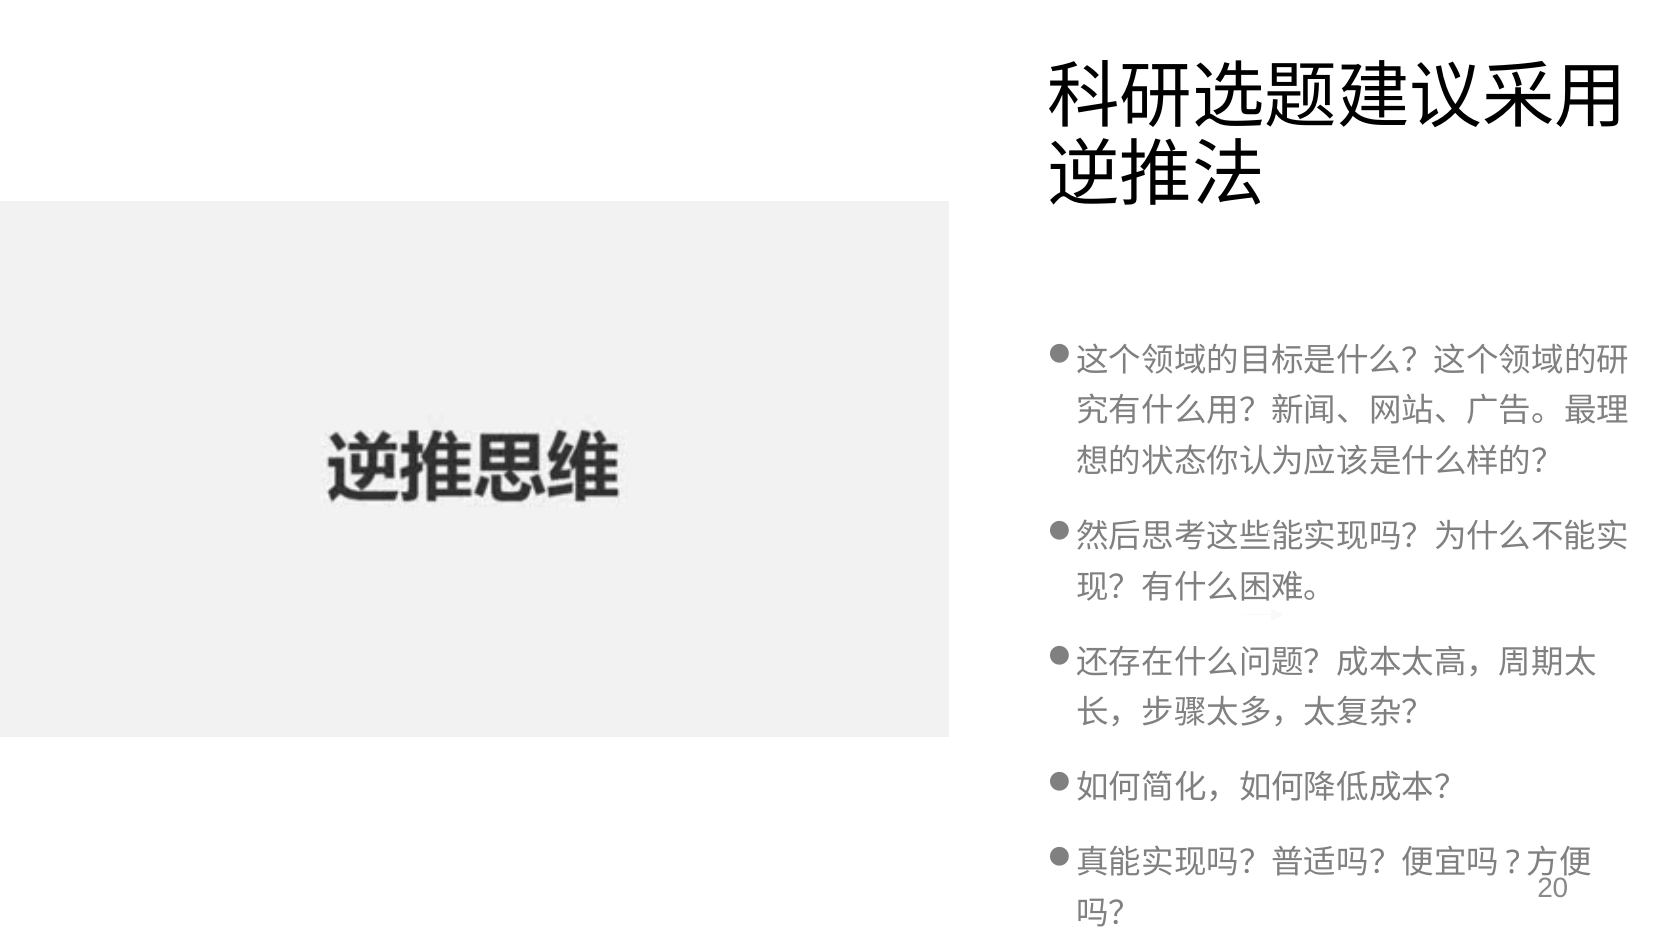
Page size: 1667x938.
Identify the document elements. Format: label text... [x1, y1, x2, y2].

text_box 科研选题建议采用逆推法 这个领域的目标是什么？这个领域的研究有什么用？新闻、网站、广告。最理想的状态你认为应该是什么样的？ 然后思考这些能实现吗？为什么不能实现？有什么困难。 还存在什么问题？成本太高，周期太长，步骤太多，太复杂？ 如何简化，如何降低成本？ 真能实现吗？普适吗？便宜吗?方便吗？ [1034, 52, 1667, 938]
slide_number 20 [1194, 853, 1584, 919]
picture [0, 200, 949, 737]
